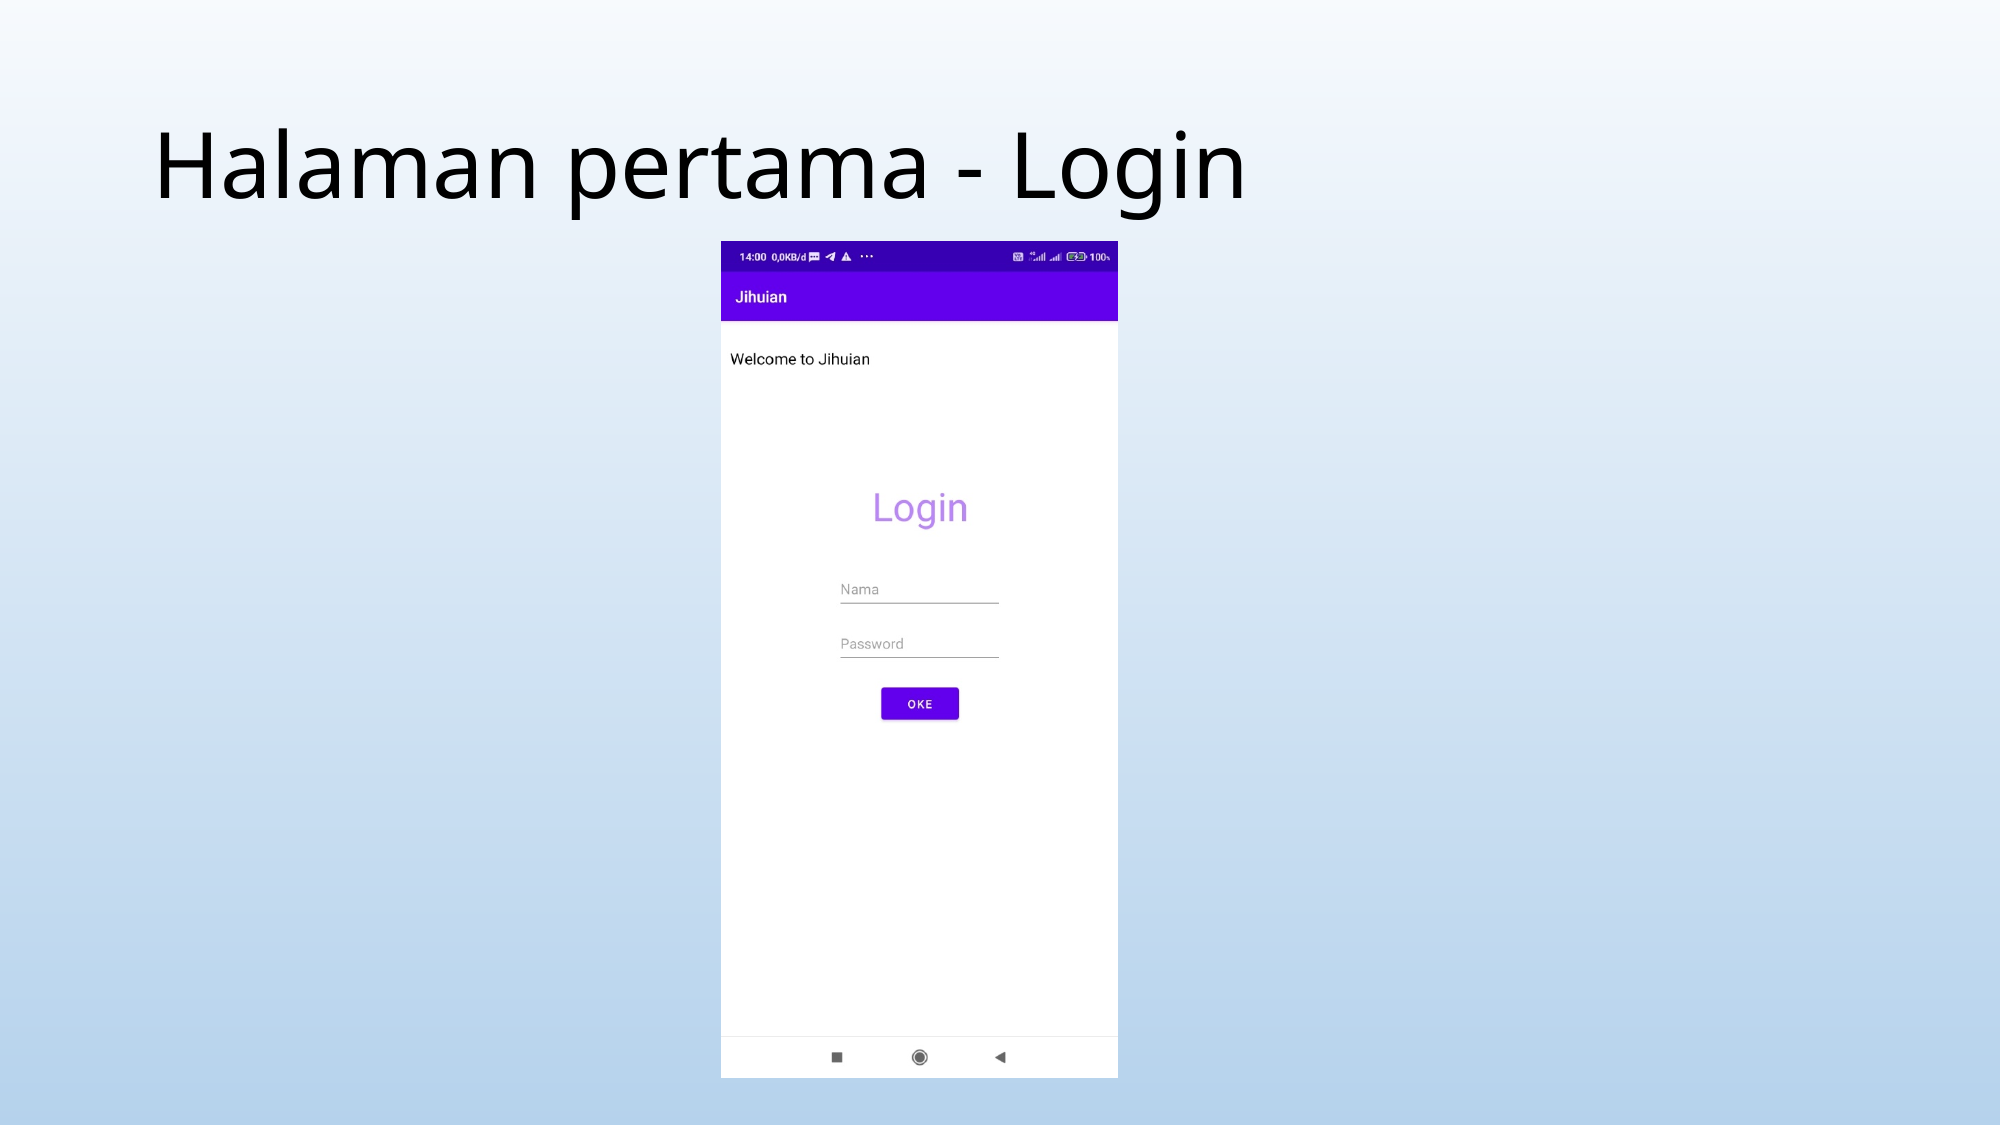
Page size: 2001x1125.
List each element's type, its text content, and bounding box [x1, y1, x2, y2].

picture [721, 241, 1118, 1078]
title Halaman pertama - Login [137, 59, 1863, 278]
